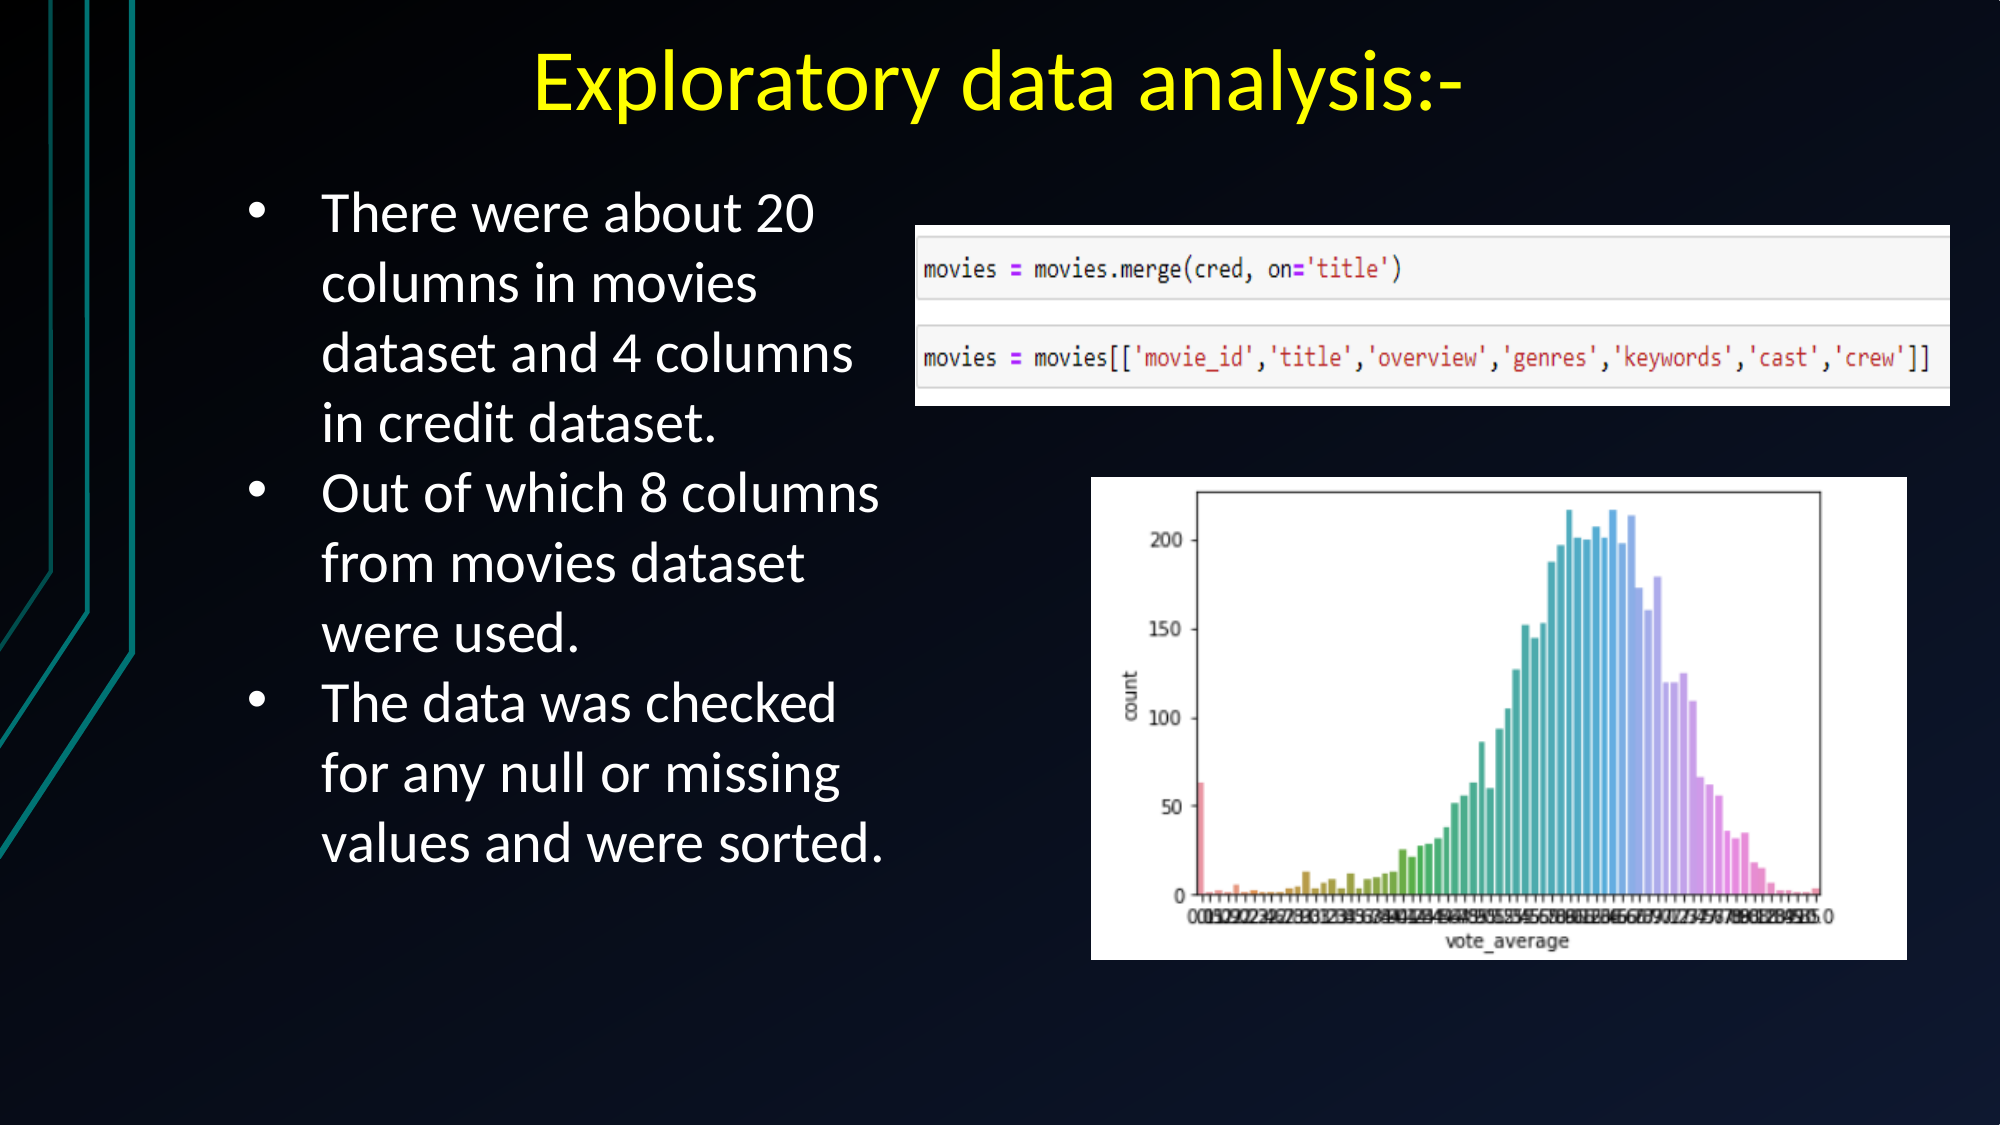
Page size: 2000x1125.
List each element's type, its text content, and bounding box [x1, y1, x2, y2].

picture [914, 225, 1950, 407]
text_box Exploratory data analysis:- [467, 26, 1531, 207]
picture [1091, 477, 1907, 960]
text_box There were about 20 columns in movies dataset and 4 columns in credit dataset. Out of which 8 columns from movies dataset were used. The data was checked for any null or missing values and were sorted. [231, 166, 926, 952]
